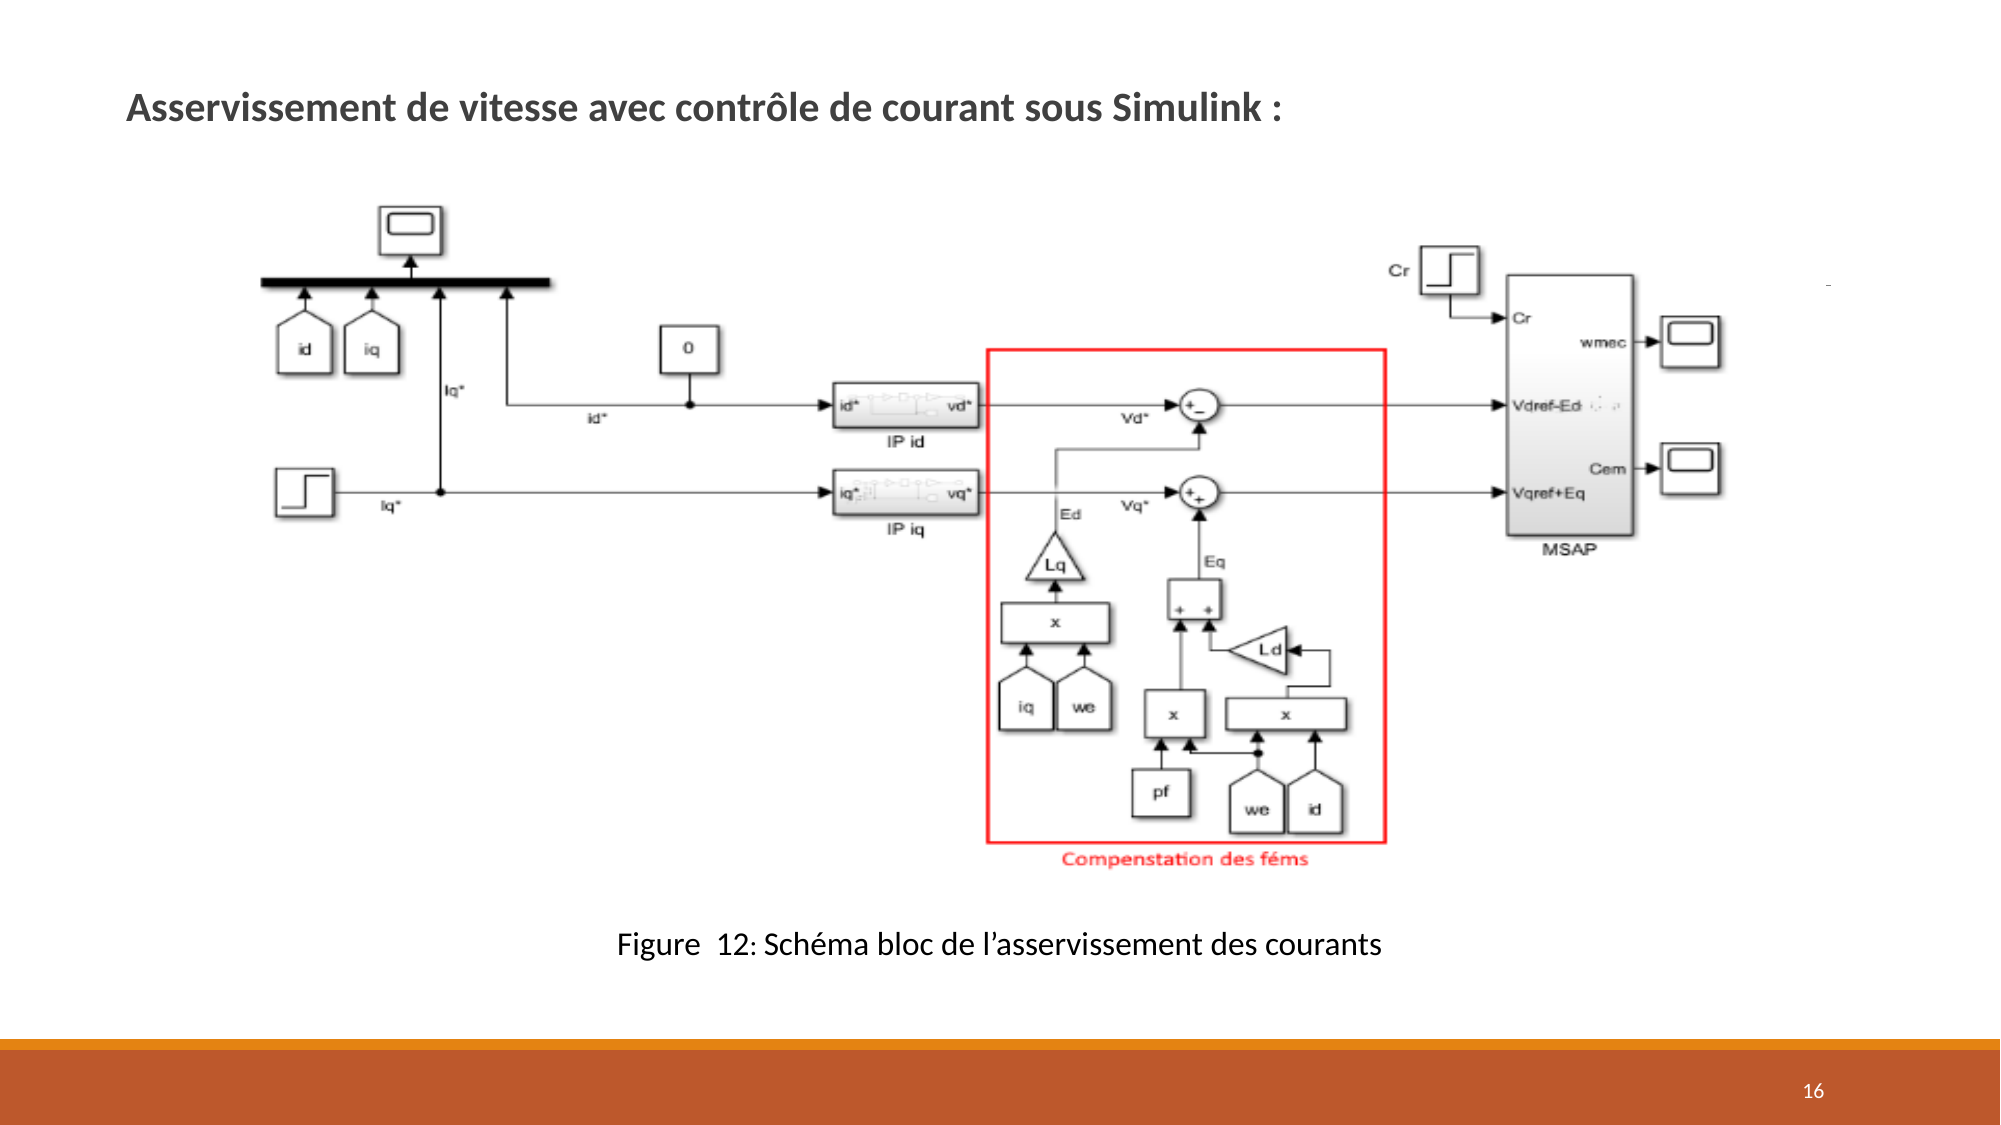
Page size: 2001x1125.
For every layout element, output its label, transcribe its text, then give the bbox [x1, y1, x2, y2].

text_box Asservissement de vitesse avec contrôle de courant sous Simulink : [111, 78, 1374, 217]
slide_number 16 [1624, 1059, 1840, 1120]
text_box Figure 12: Schéma bloc de l’asservissement des courants [602, 914, 1398, 970]
picture [173, 155, 1826, 882]
